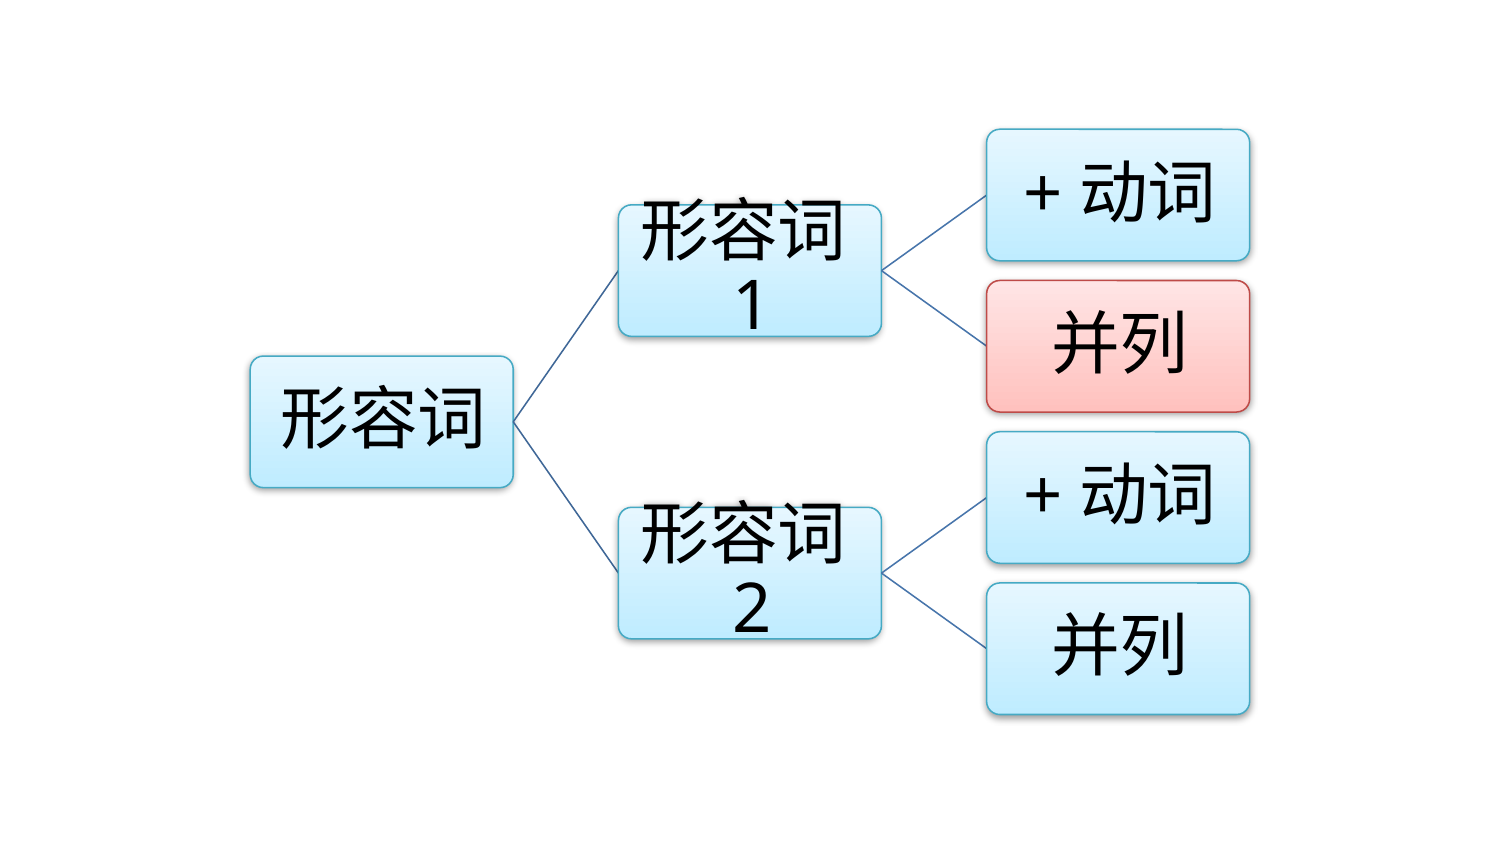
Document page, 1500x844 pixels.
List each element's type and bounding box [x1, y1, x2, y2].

text_box [249, 88, 1251, 756]
